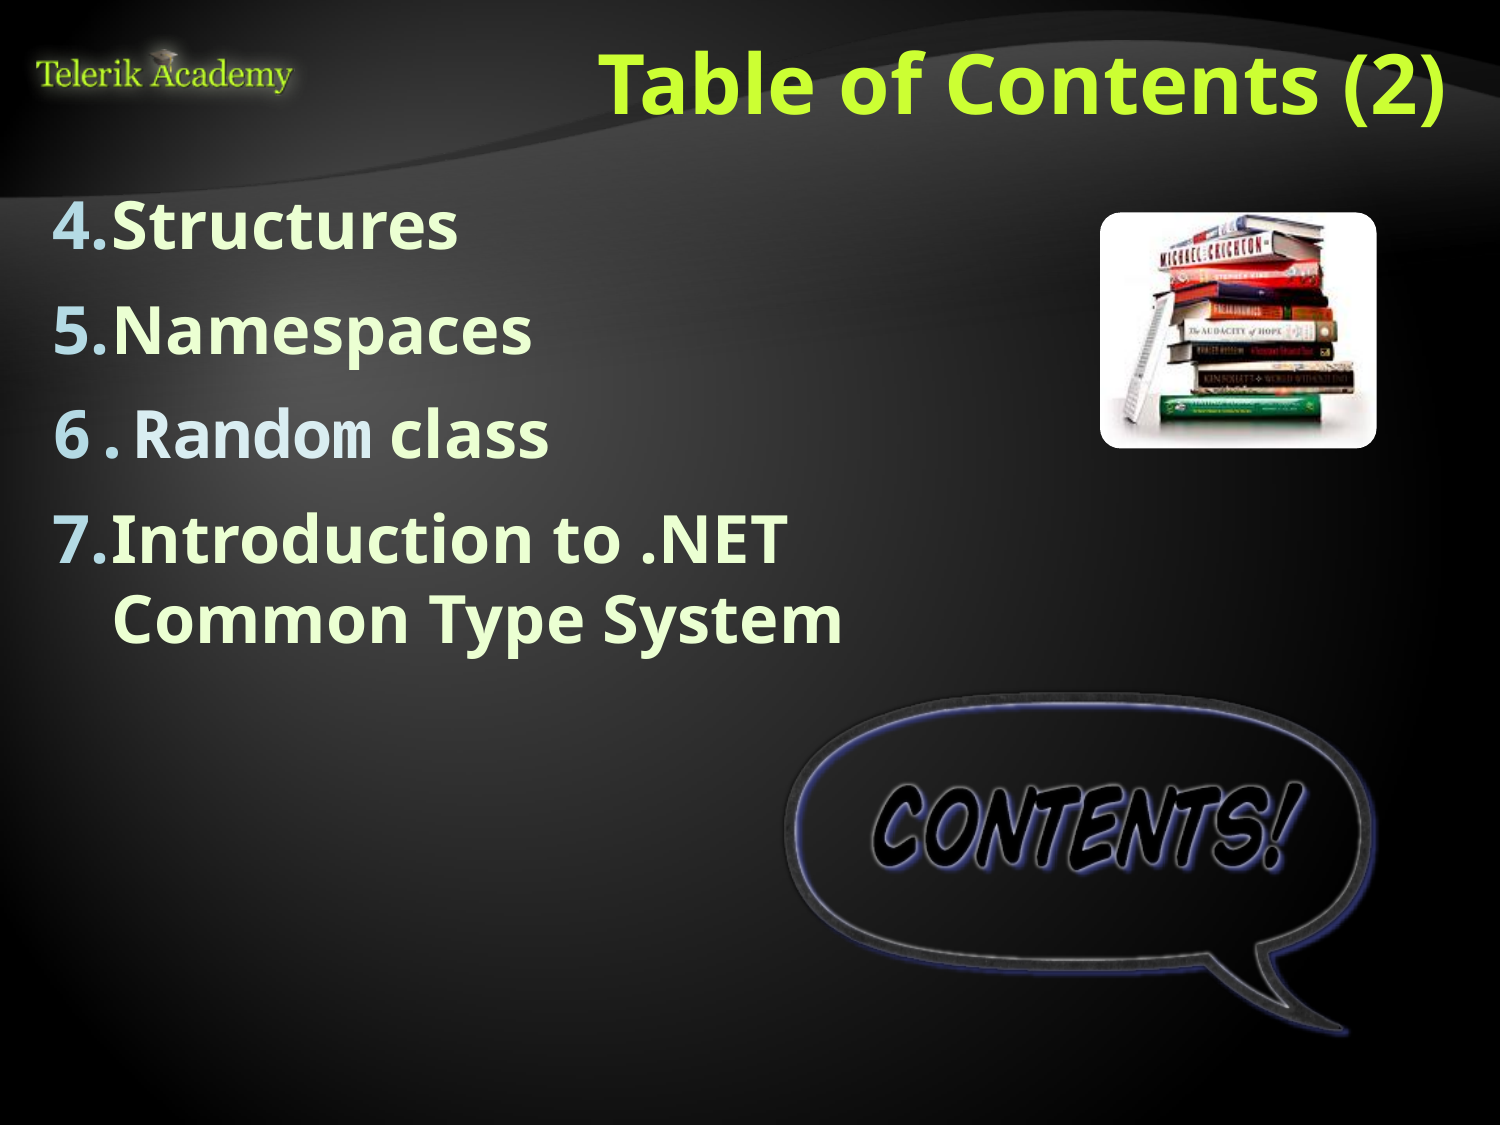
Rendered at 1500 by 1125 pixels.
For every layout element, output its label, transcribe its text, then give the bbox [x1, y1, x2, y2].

title Table of Contents (2) [300, 12, 1463, 150]
picture [0, 0, 1500, 1125]
list Structures Namespaces Random class Introduction to .NET Common Type System [37, 174, 963, 1100]
